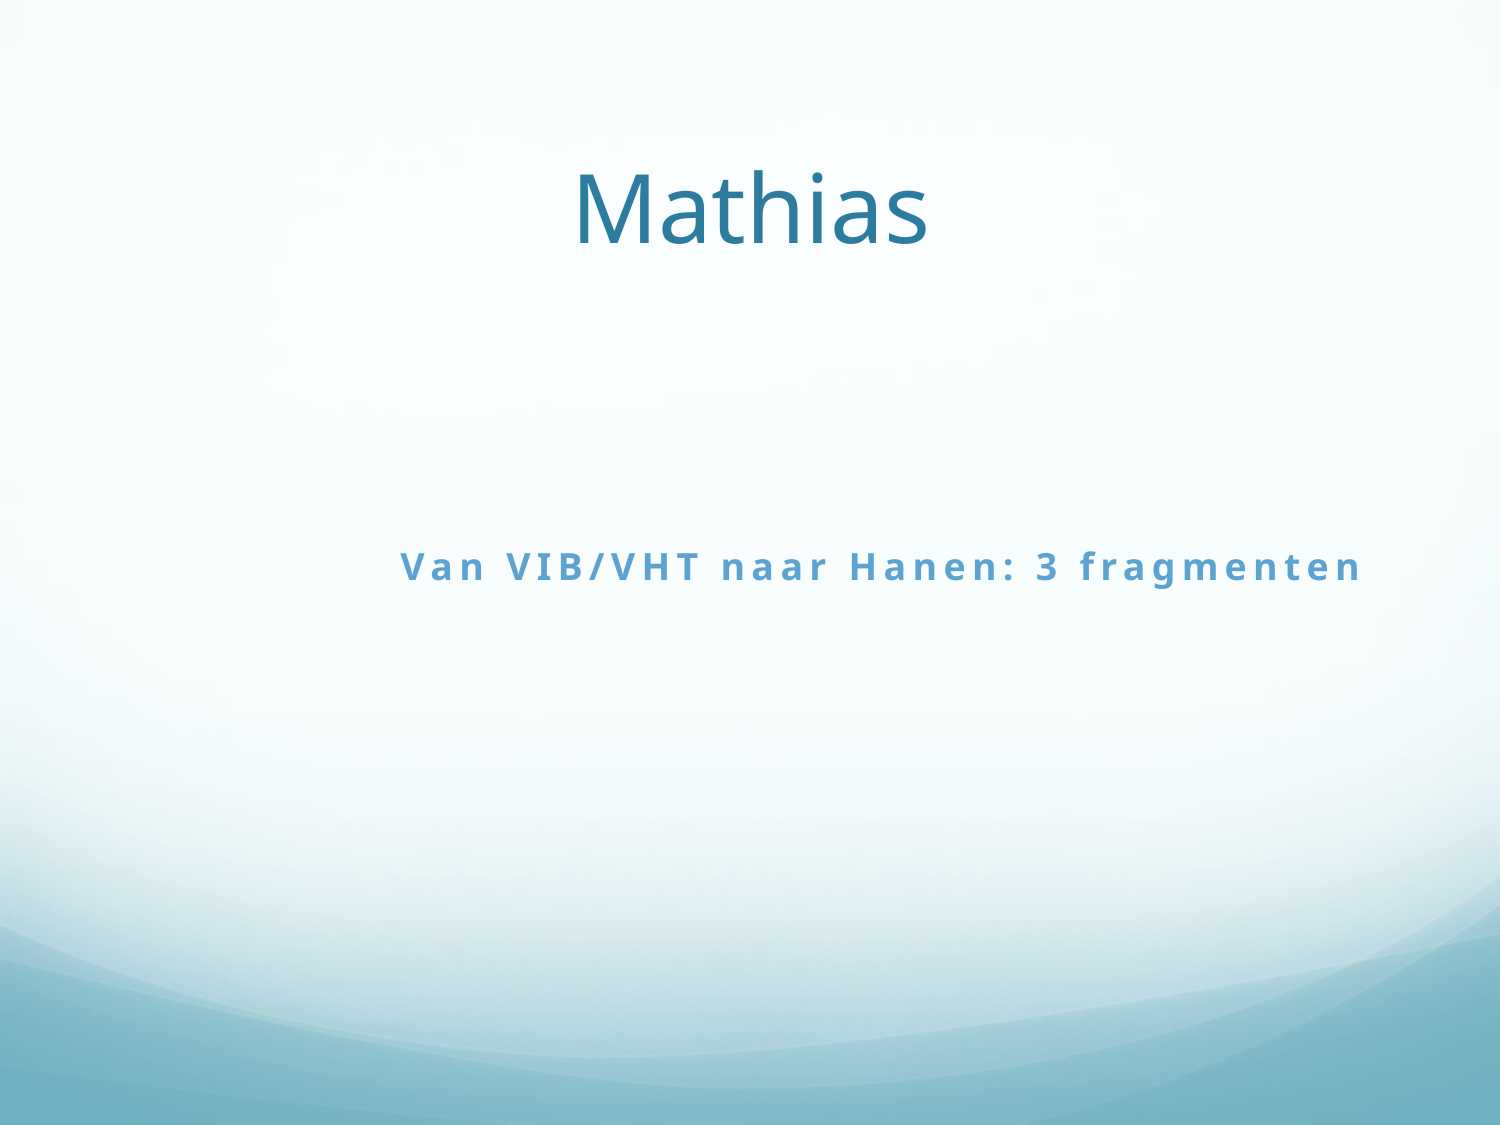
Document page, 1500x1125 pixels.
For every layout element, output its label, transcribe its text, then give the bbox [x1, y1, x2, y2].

title Mathias [110, 82, 1391, 271]
text_box Van VIB/VHT naar Hanen: 3 fragmenten [327, 535, 1377, 596]
